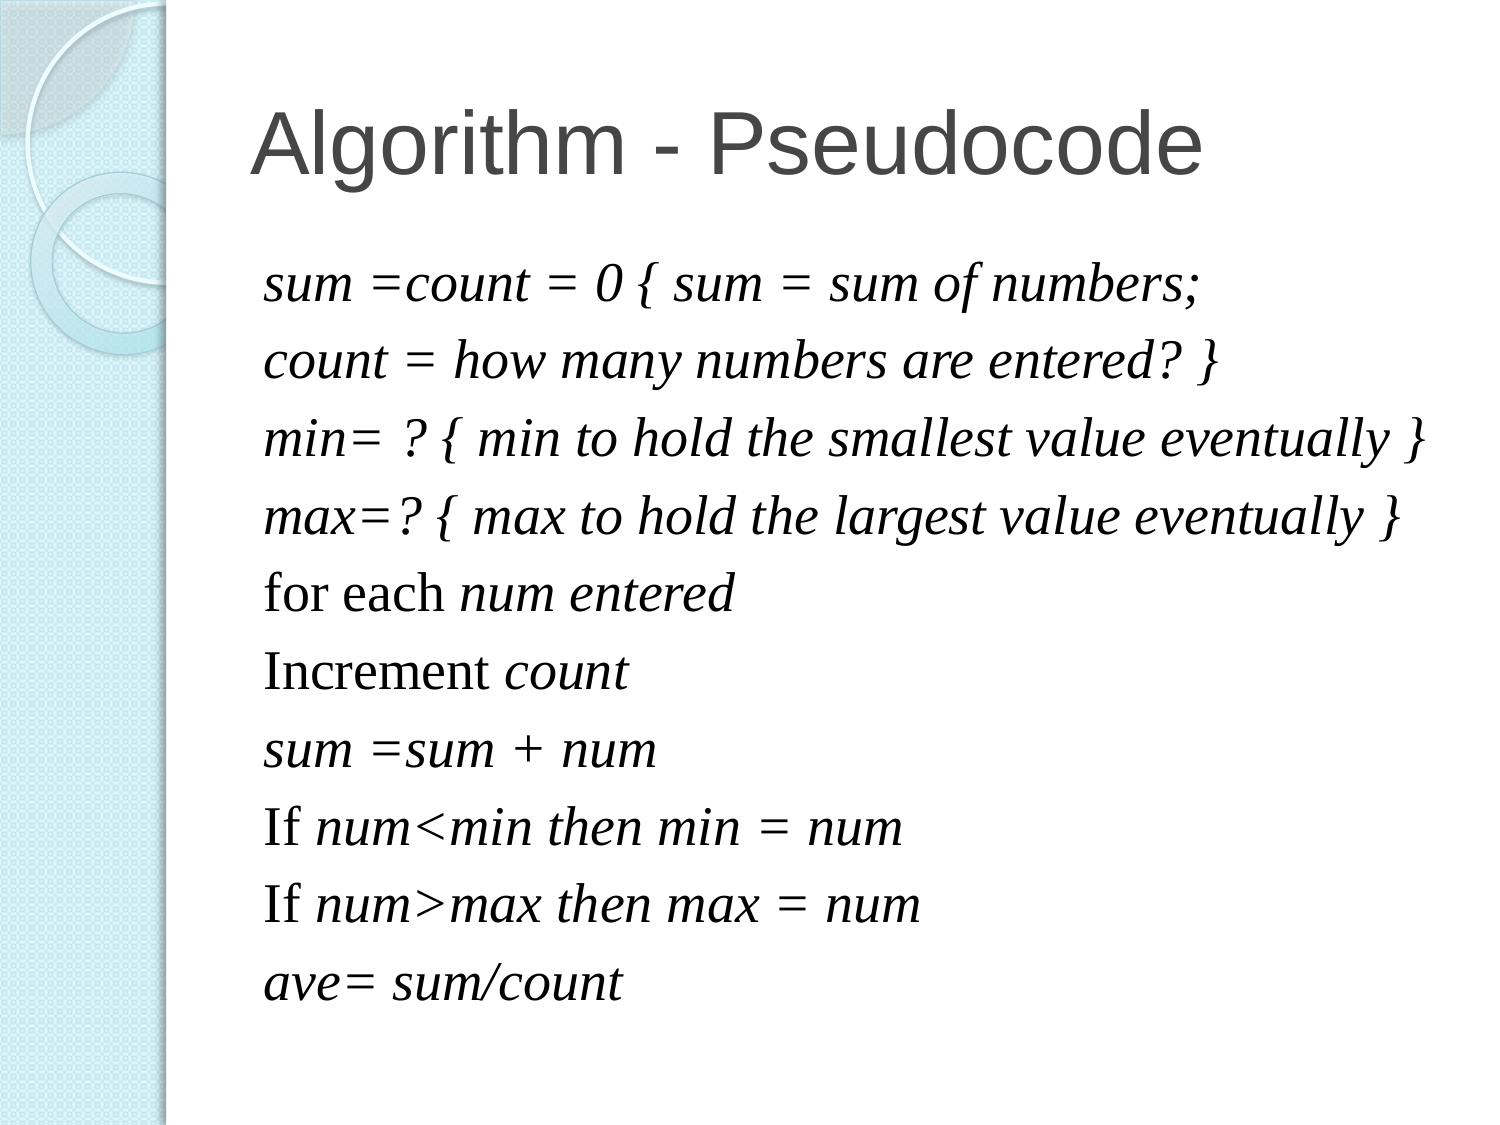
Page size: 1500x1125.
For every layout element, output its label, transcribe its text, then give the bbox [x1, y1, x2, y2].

title Algorithm - Pseudocode [235, 45, 1466, 233]
list sum =count = 0 { sum = sum of numbers; count = how many numbers are entered? } min= ? { min to hold the smallest value eventually } max=? { max to hold the largest value eventually } for each num entered Increment count sum =sum + num If num<min then min = num If num>max then max = num ave= sum/count [235, 237, 1466, 1025]
